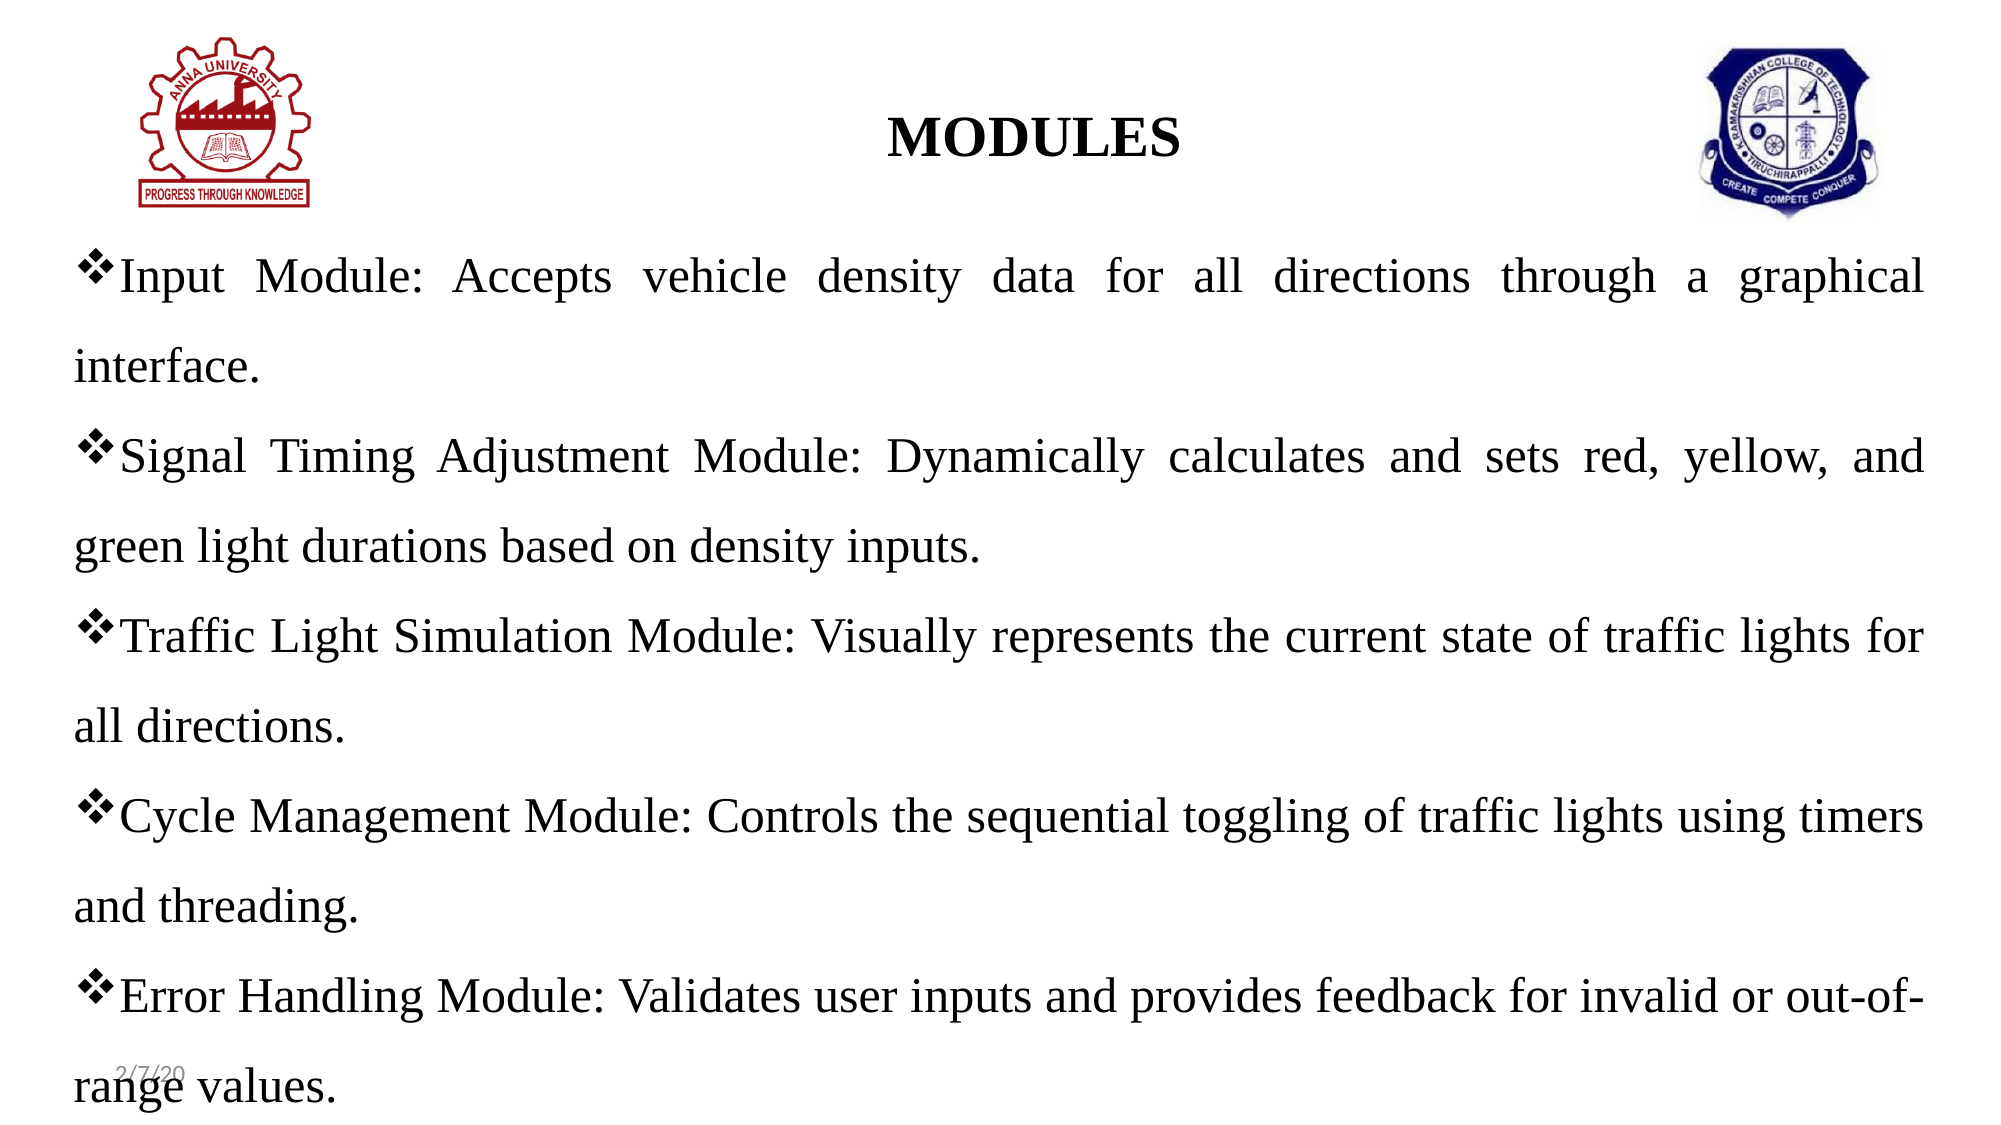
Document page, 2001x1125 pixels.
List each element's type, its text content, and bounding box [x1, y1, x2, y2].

text_box MODULES [786, 91, 1443, 176]
picture [136, 35, 312, 209]
picture [1695, 42, 1885, 224]
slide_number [99, 1043, 567, 1103]
text_box Input Module: Accepts vehicle density data for all directions through a graphical interface. Signal Timing Adjustment Module: Dynamically calculates and sets red, yellow, and green light durations based on density inputs. Traffic Light Simulation Module: Visually represents the current state of traffic lights for all directions. Cycle Management Module: Controls the sequential toggling of traffic lights using timers and threading. Error Handling Module: Validates user inputs and provides feedback for invalid or out-of-range values. [58, 205, 1942, 1043]
